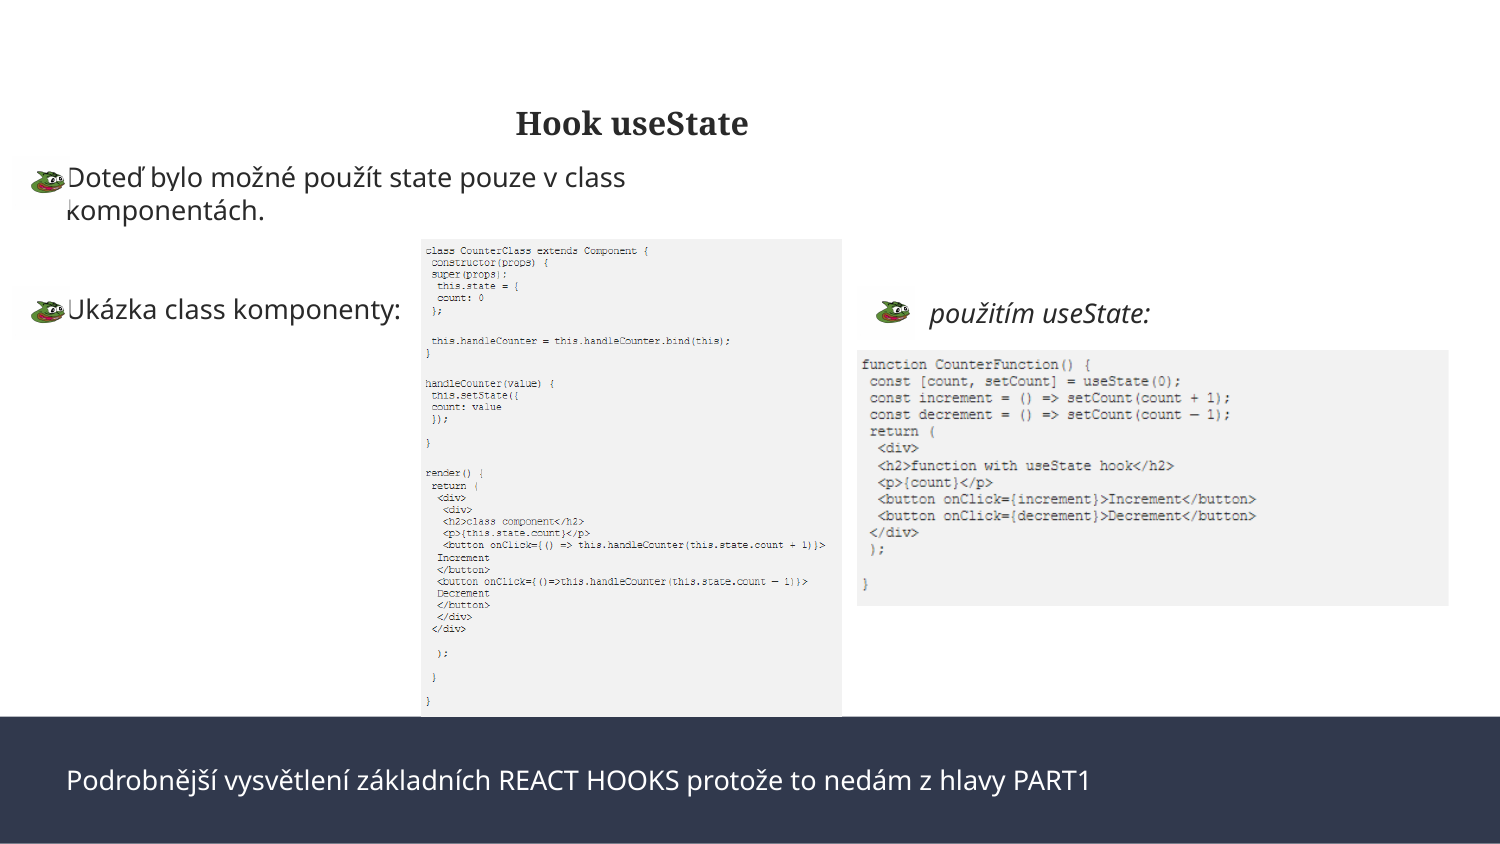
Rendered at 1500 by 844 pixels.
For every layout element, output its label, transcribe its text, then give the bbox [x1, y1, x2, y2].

text_box použitím useState: [914, 281, 1288, 349]
picture [12, 285, 71, 340]
picture [856, 350, 1458, 606]
picture [421, 239, 842, 717]
text_box Hook useState [50, 88, 826, 196]
list Podrobnější vysvětlení základních REACT HOOKS protože to nedám z hlavy PART1 [51, 741, 1361, 818]
picture [856, 285, 915, 340]
text_box Doteď bylo možné použít state pouze v class komponentách. Ukázka class komponenty: [50, 145, 687, 375]
picture [12, 156, 71, 210]
